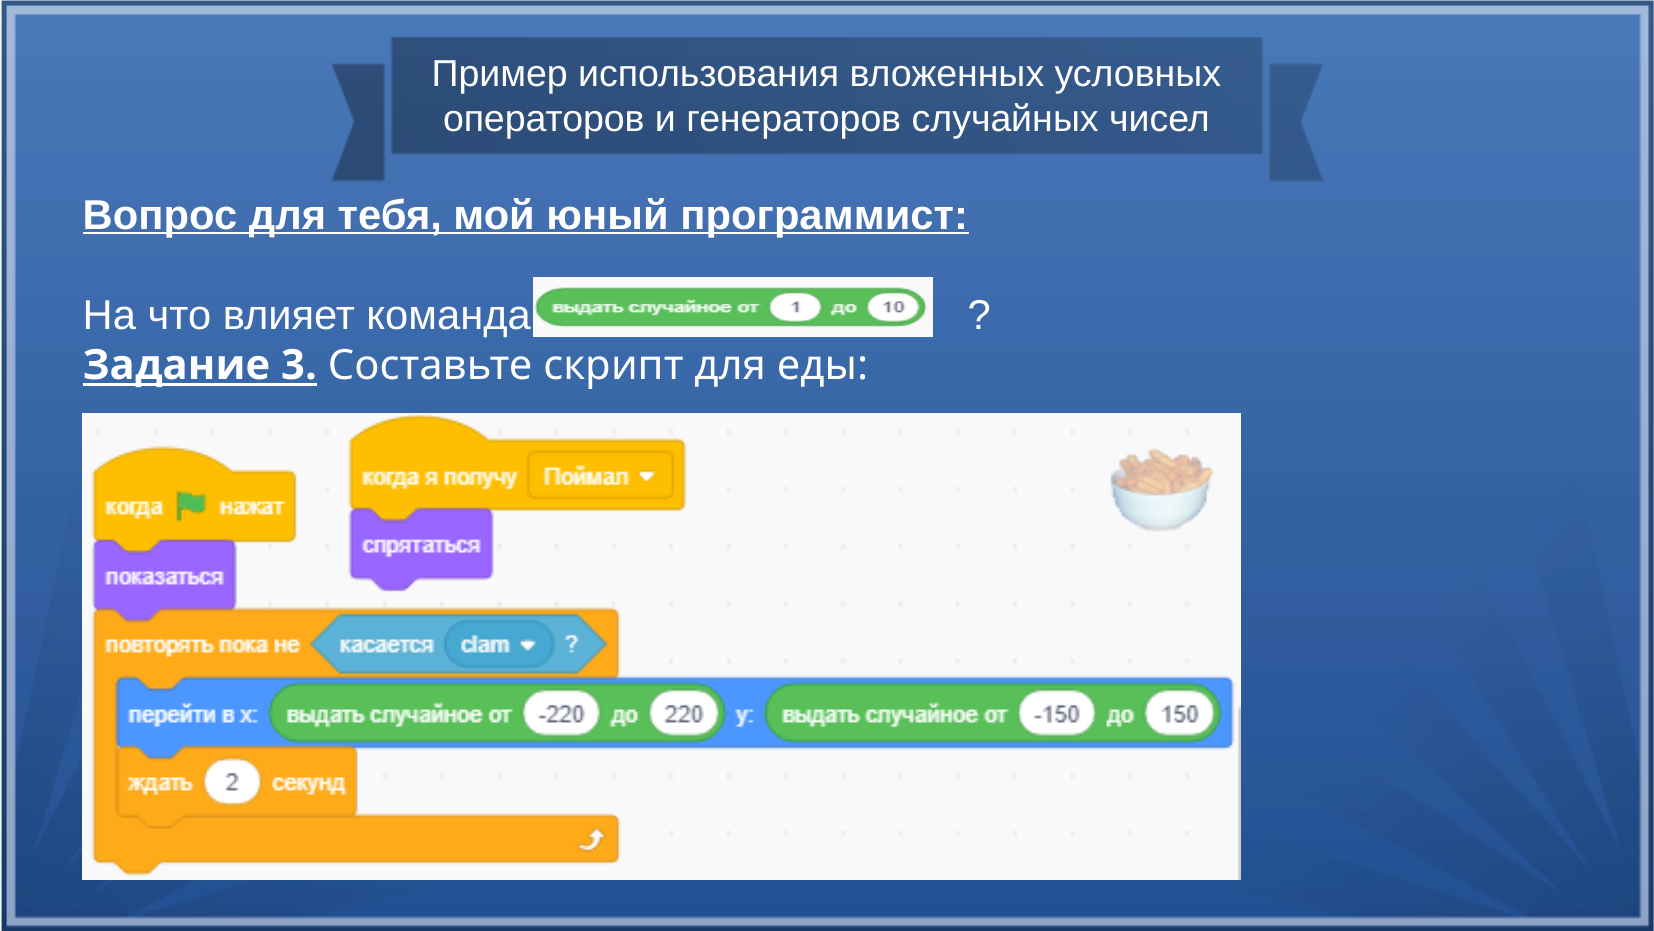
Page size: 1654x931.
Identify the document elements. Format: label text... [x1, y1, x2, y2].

text_box Пример использования вложенных условных операторов и генераторов случайных чисел [389, 35, 1264, 153]
picture [0, 0, 1654, 931]
text_box Вопрос для тебя, мой юный программист: На что влияет команда ? Задание 3. Составьте скрипт для еды: [82, 153, 1571, 919]
